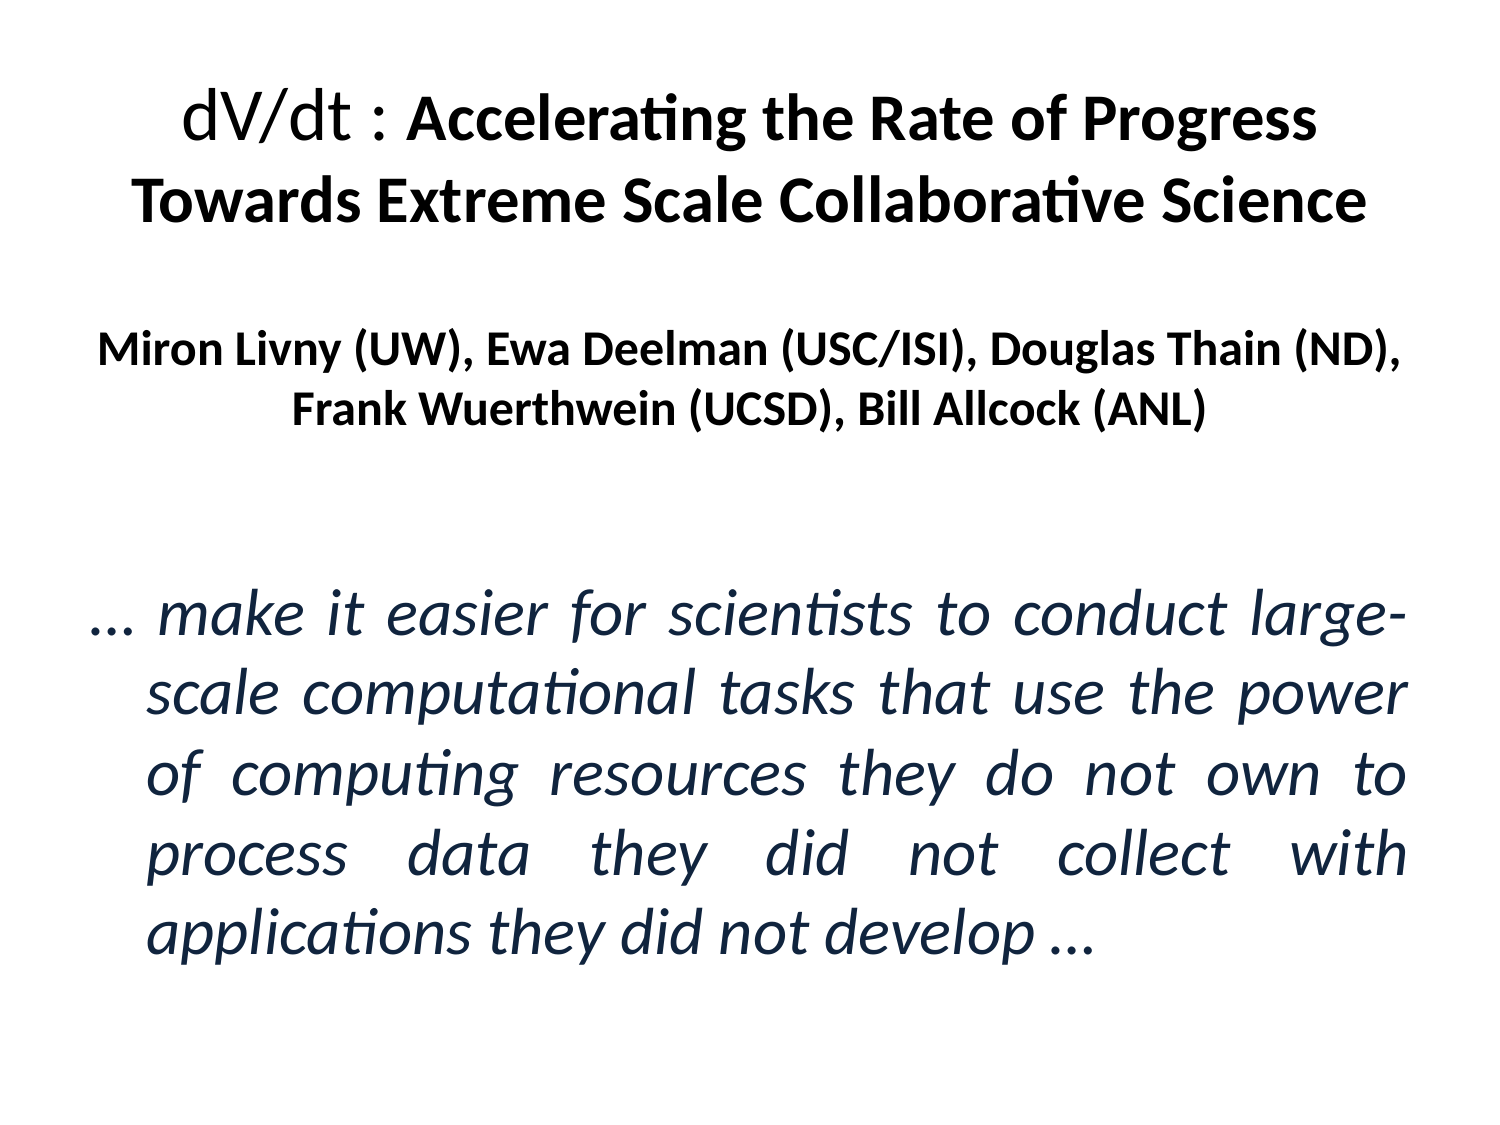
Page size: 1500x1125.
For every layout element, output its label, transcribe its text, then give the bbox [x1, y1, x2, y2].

list … make it easier for scientists to conduct large-scale computational tasks that use the power of computing resources they do not own to process data they did not collect with applications they did not develop … [75, 560, 1425, 958]
title dV/dt : Accelerating the Rate of Progress Towards Extreme Scale Collaborative Science Miron Livny (UW), Ewa Deelman (USC/ISI), Douglas Thain (ND), Frank Wuerthwein (UCSD), Bill Allcock (ANL) [75, 15, 1425, 486]
